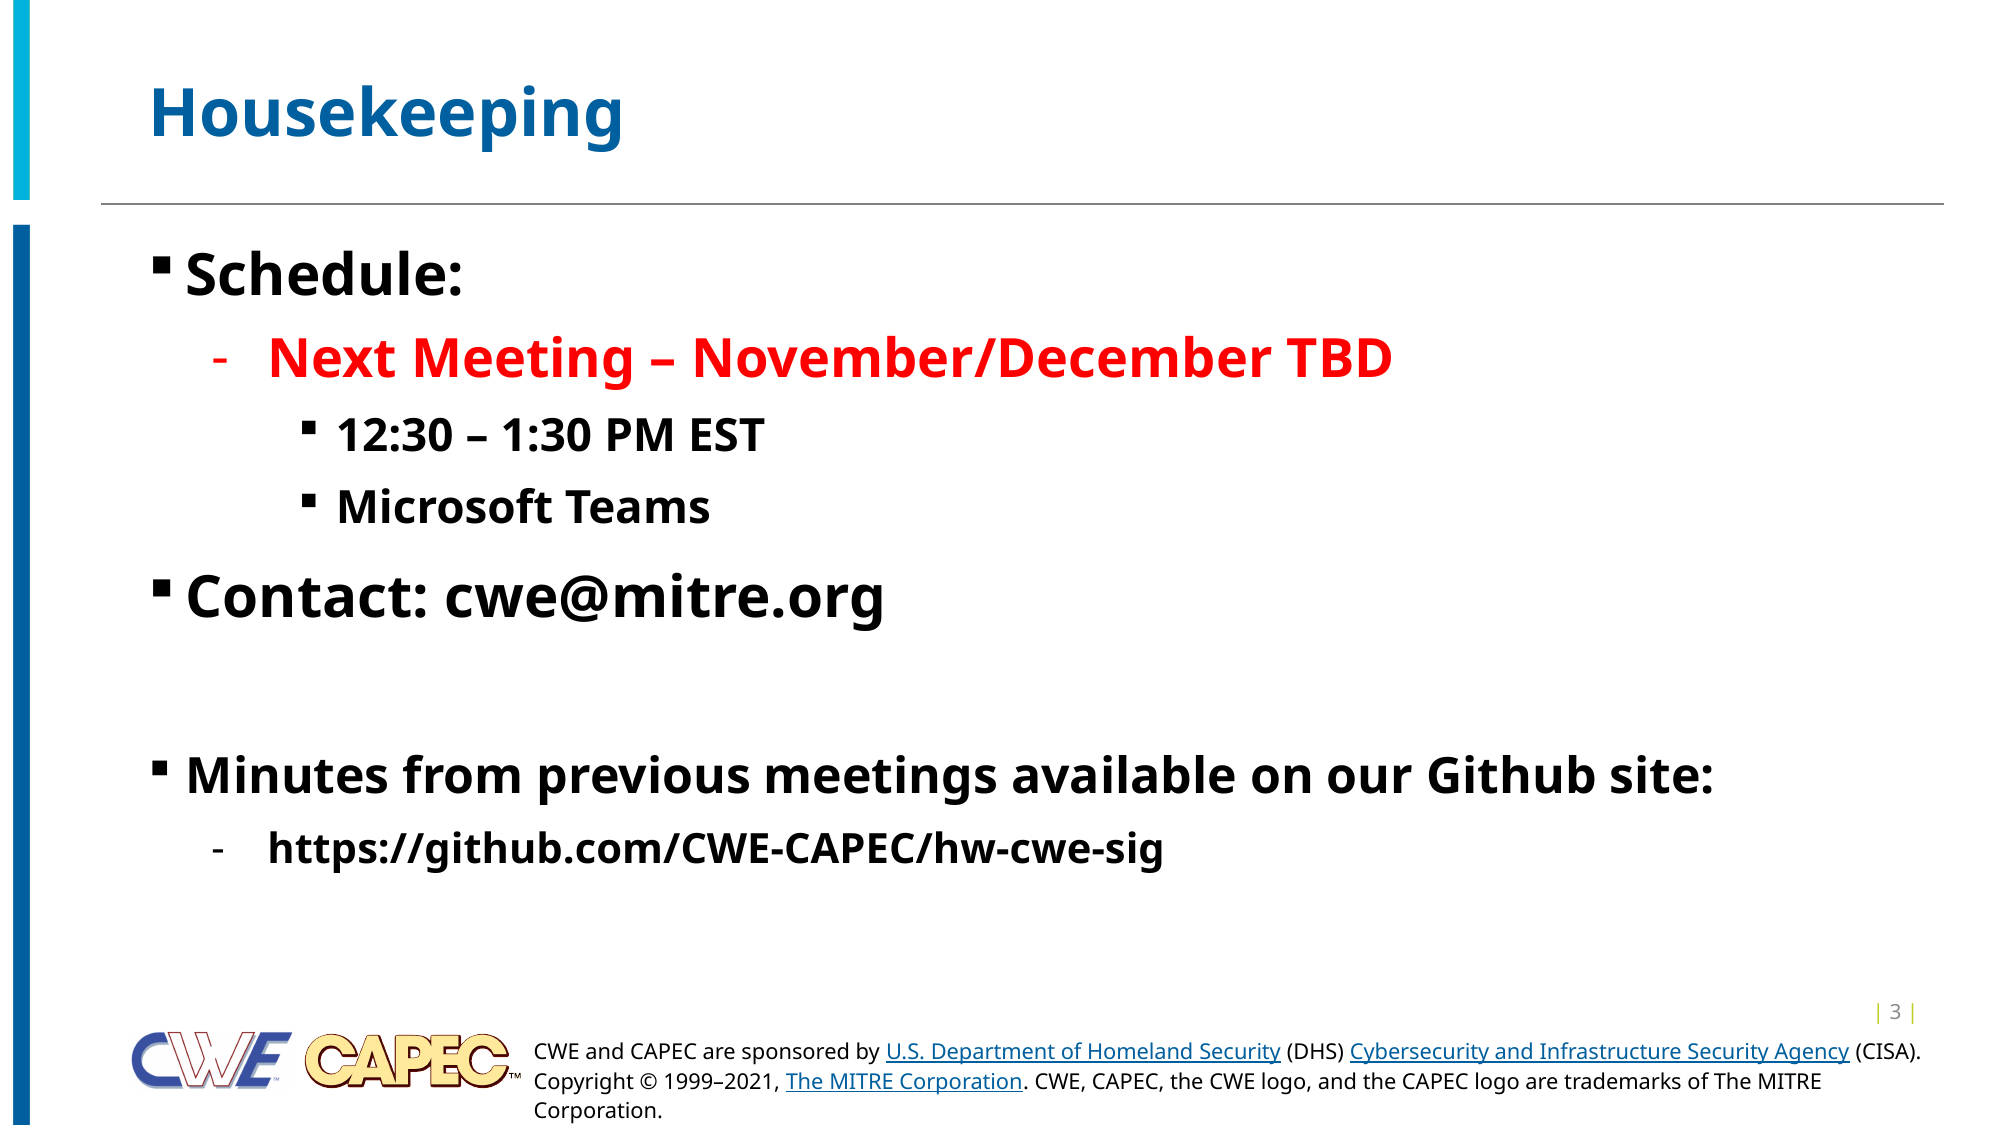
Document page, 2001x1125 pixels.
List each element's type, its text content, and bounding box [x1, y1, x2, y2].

title Housekeeping [133, 45, 1664, 188]
picture [130, 1021, 527, 1099]
list Schedule: Next Meeting – November/December TBD 12:30 – 1:30 PM EST Microsoft Teams Contact: cwe@mitre.org Minutes from previous meetings available on our Github site: https://github.com/CWE-CAPEC/hw-cwe-sig [133, 237, 1934, 991]
slide_number | 3 | [1824, 1004, 1934, 1035]
